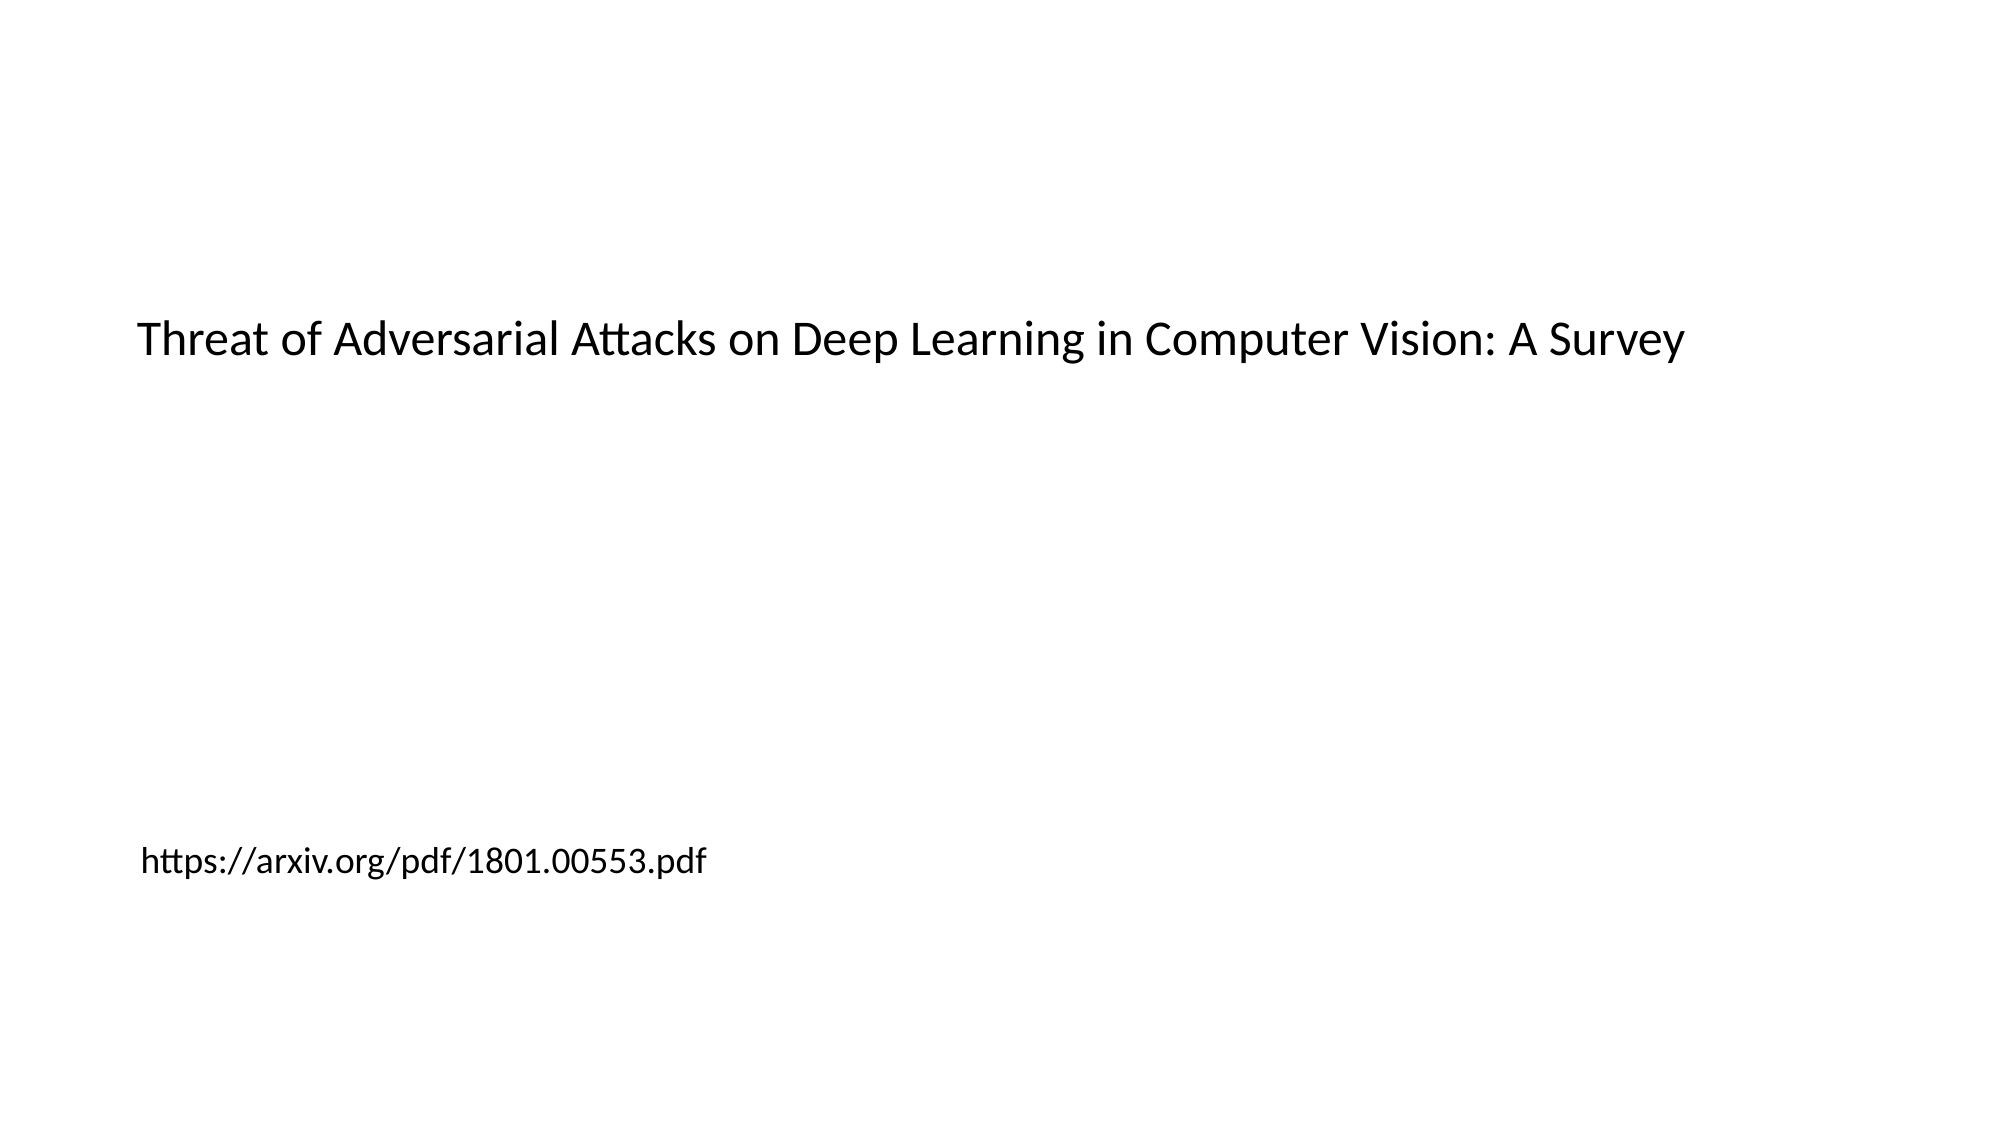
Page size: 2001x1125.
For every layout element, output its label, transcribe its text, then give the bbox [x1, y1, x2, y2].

text_box Threat of Adversarial Attacks on Deep Learning in Computer Vision: A Survey [122, 298, 1818, 374]
text_box https://arxiv.org/pdf/1801.00553.pdf [125, 828, 723, 889]
